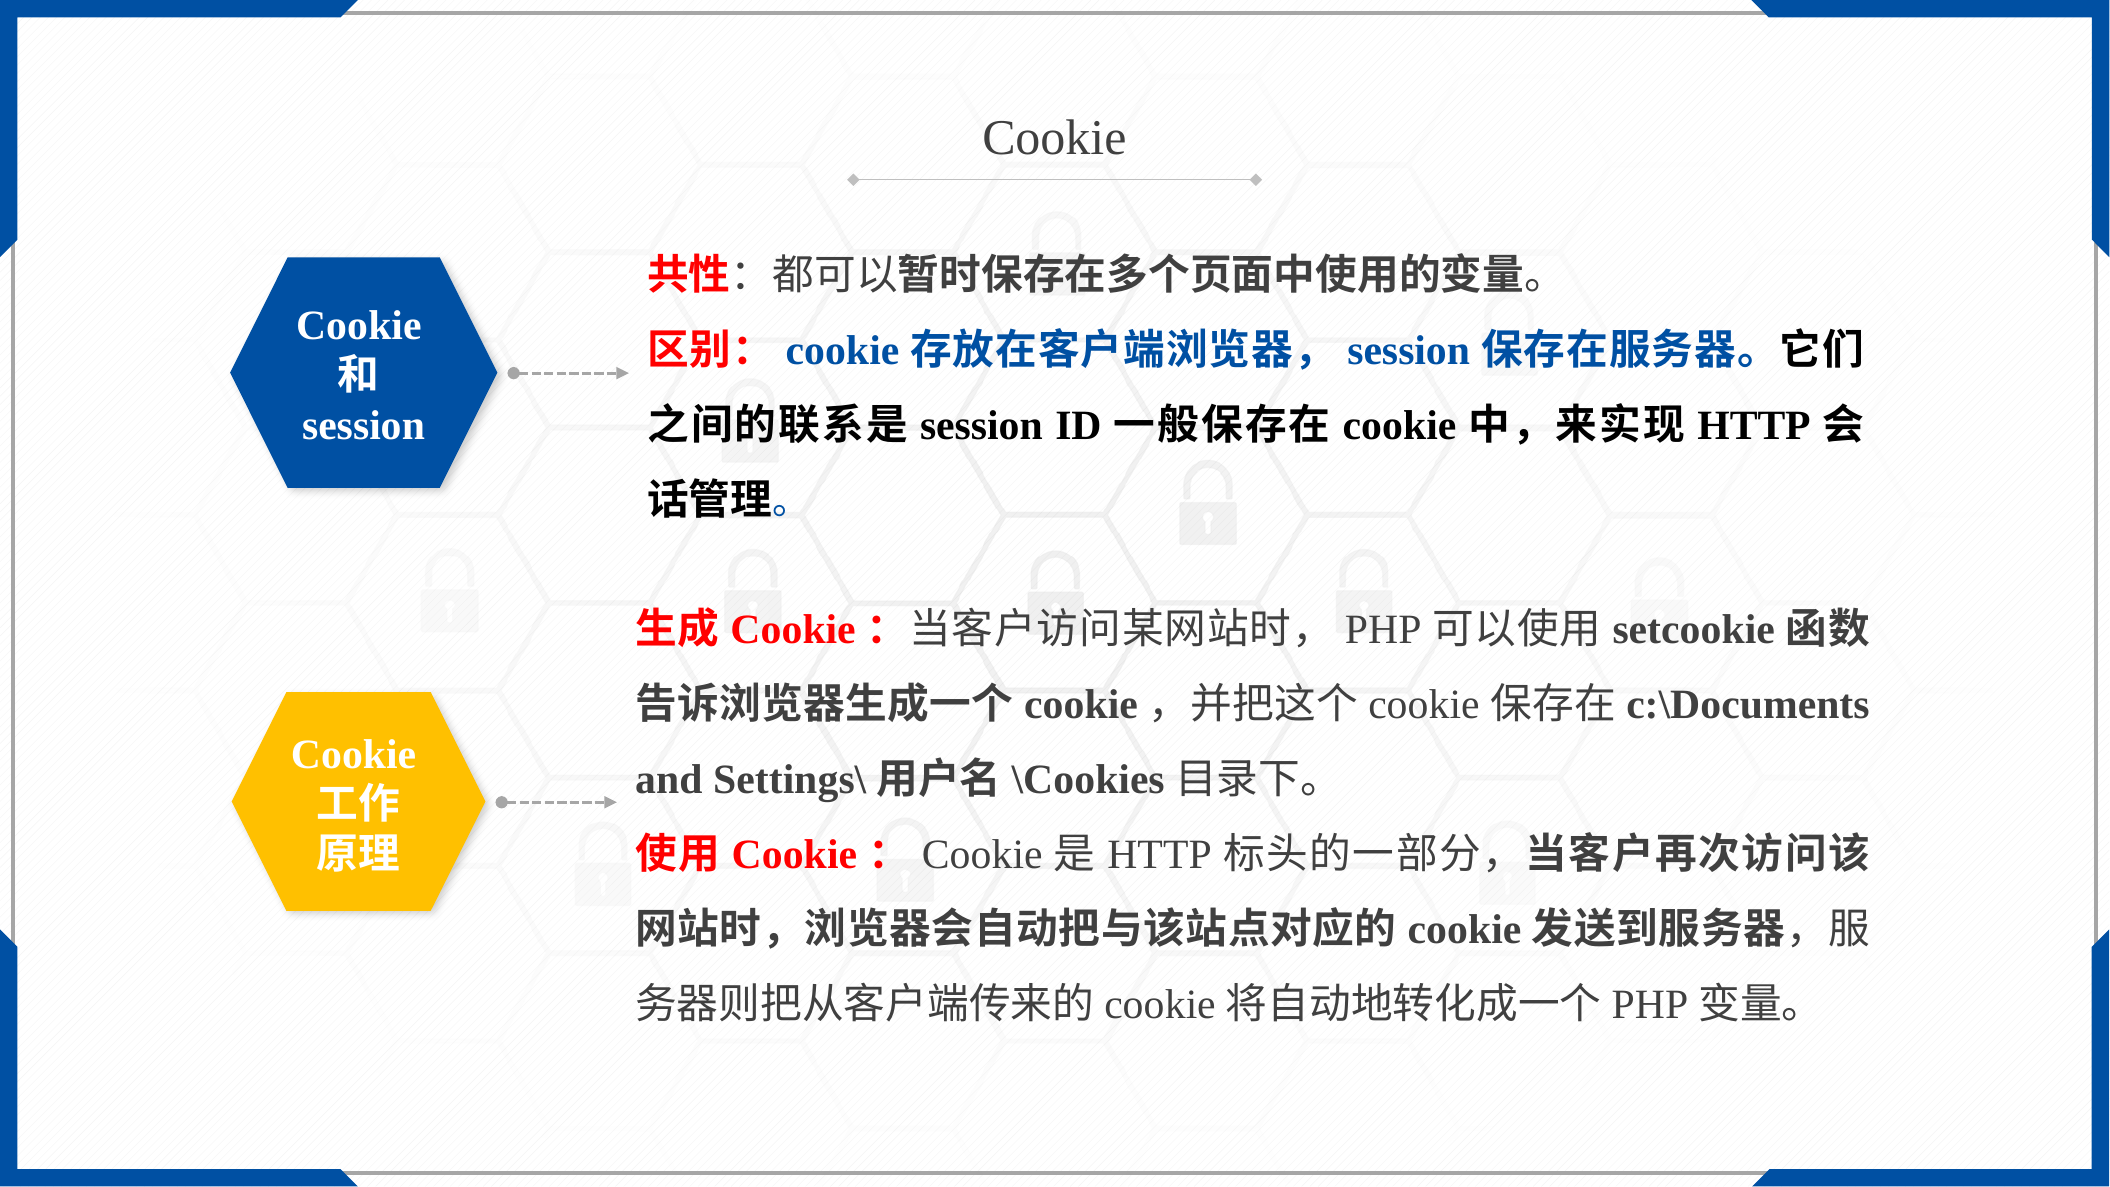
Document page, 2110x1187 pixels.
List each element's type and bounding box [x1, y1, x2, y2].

text_box [230, 251, 1880, 495]
picture [80, 0, 2029, 1187]
text_box [853, 96, 1256, 180]
text_box [231, 567, 1885, 1037]
